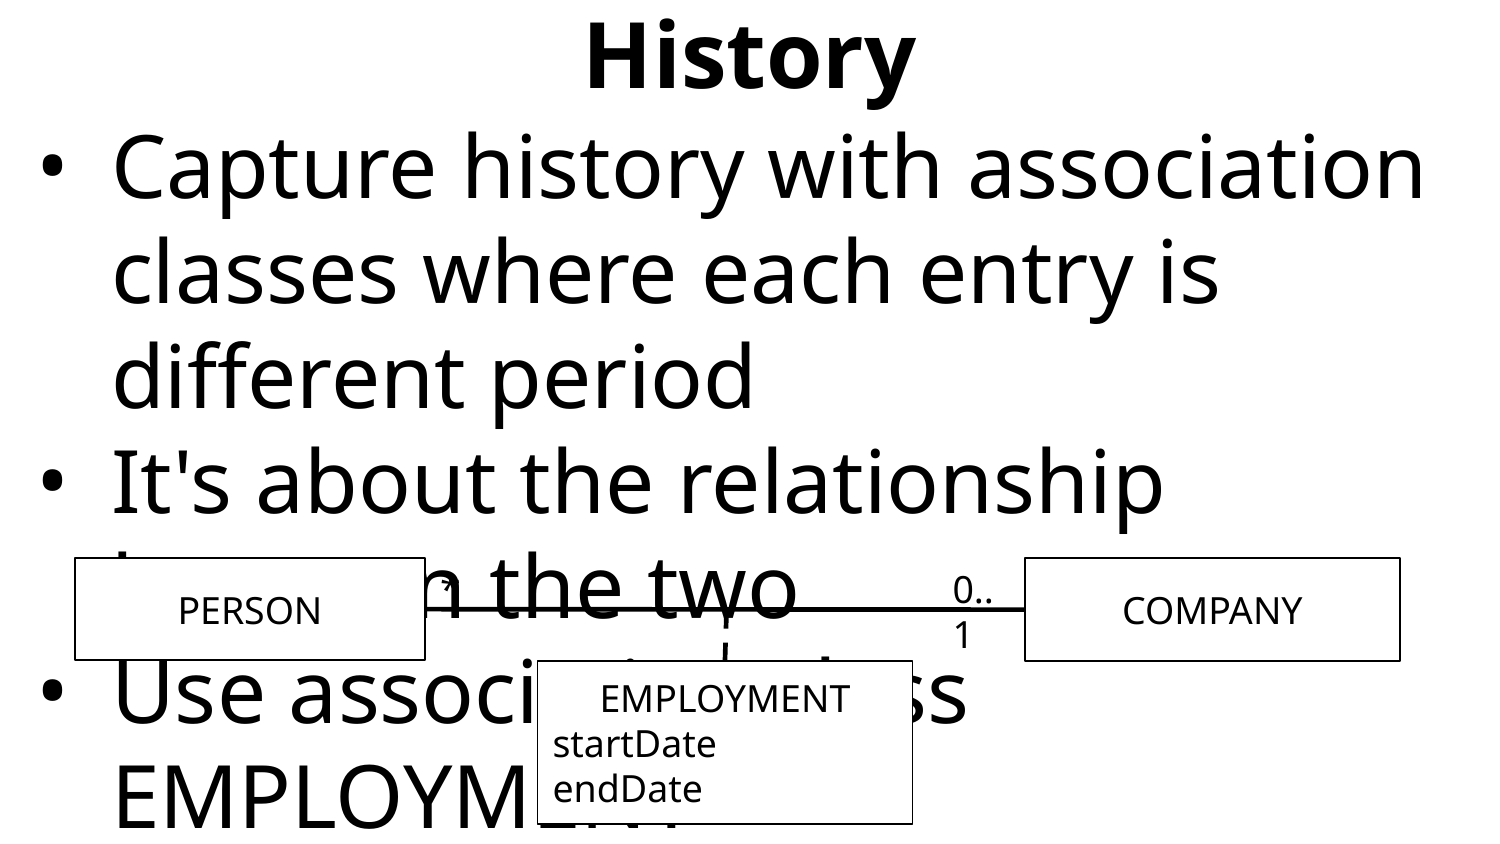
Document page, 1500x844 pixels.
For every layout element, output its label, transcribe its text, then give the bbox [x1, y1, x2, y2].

text_box PERSON [75, 558, 425, 661]
text_box * [425, 558, 475, 604]
text_box COMPANY [1024, 558, 1400, 662]
list Capture history with association classes where each entry is different period It's about the relationship between the two Use association class EMPLOYMENT [21, 103, 1500, 470]
title History [0, 0, 1500, 104]
text_box 0..1 [937, 558, 1026, 604]
text_box EMPLOYMENT startDate endDate [537, 661, 913, 825]
